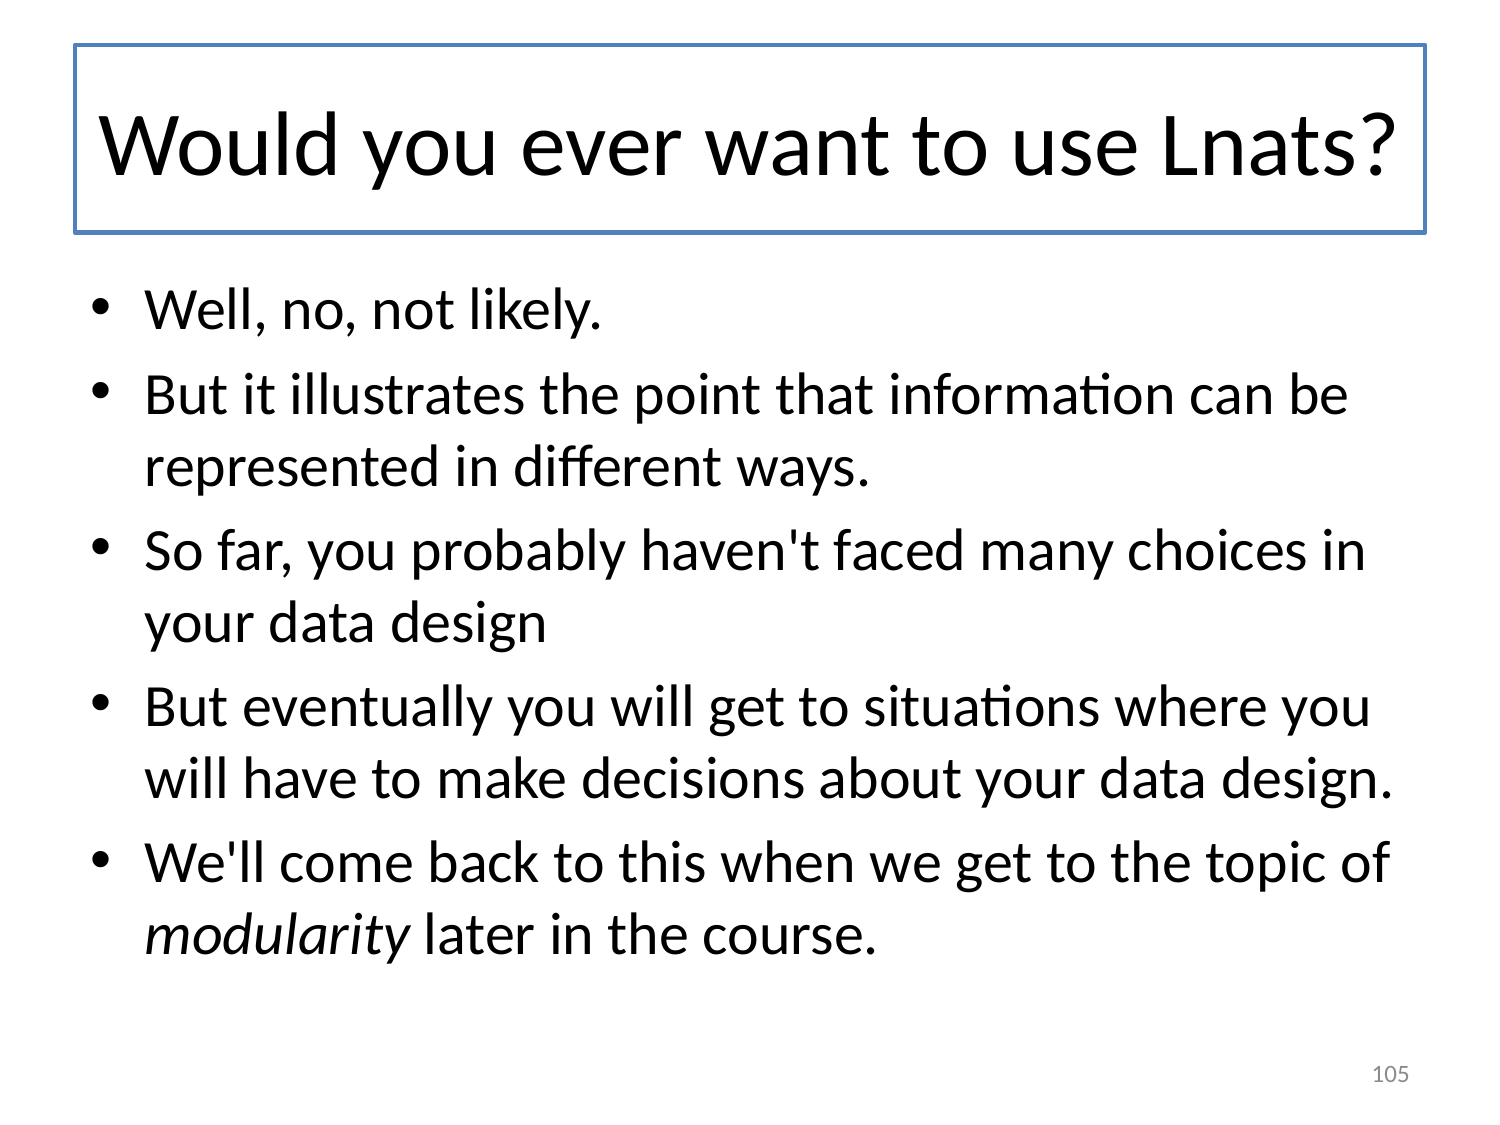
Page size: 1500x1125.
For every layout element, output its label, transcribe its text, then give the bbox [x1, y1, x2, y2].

slide_number 105 [1074, 1042, 1425, 1103]
list Well, no, not likely. But it illustrates the point that information can be represented in different ways. So far, you probably haven't faced many choices in your data design But eventually you will get to situations where you will have to make decisions about your data design. We'll come back to this when we get to the topic of modularity later in the course. [75, 262, 1425, 1005]
title Would you ever want to use Lnats? [73, 43, 1427, 235]
